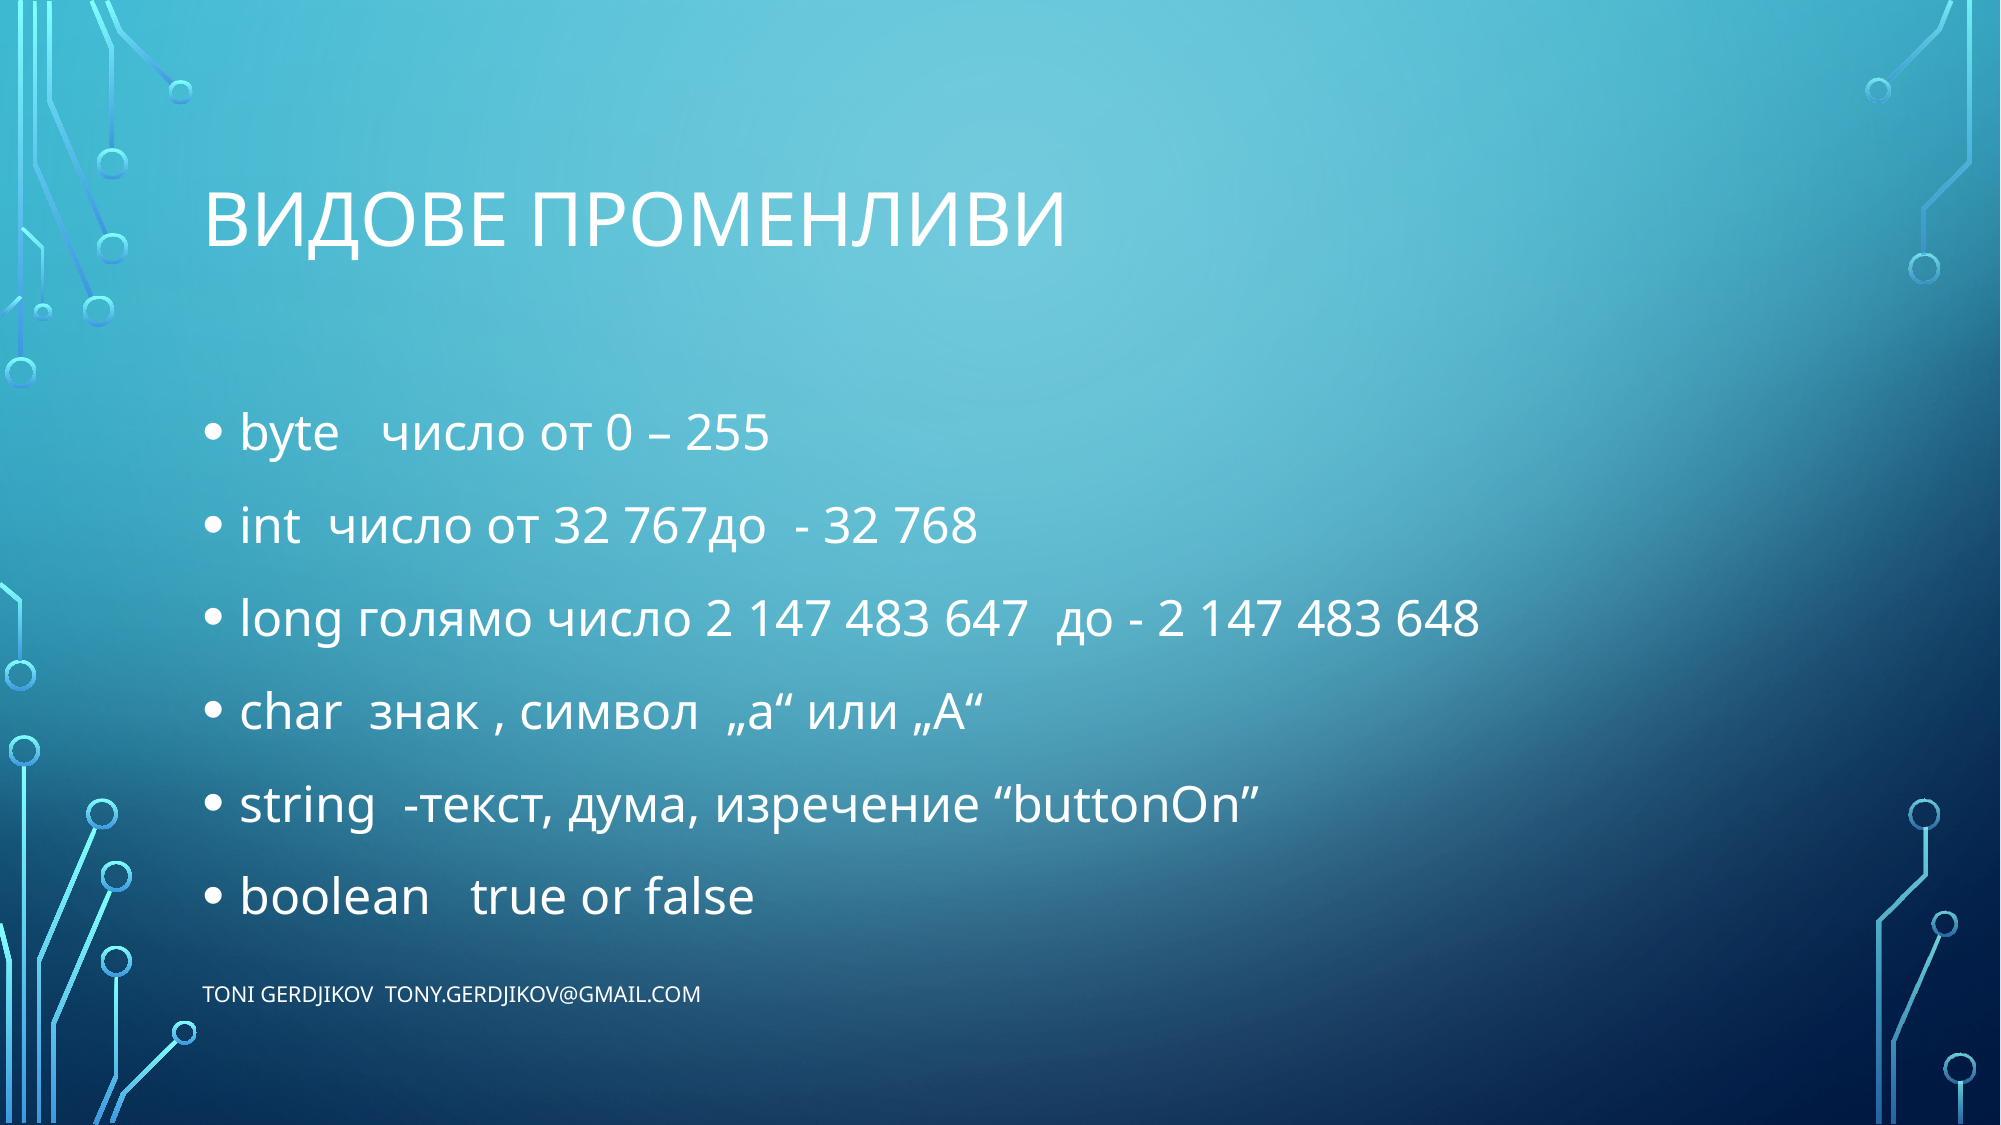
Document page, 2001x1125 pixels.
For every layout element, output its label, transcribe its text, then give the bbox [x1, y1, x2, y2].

title Видове променливи [187, 101, 1813, 344]
list byte число от 0 – 255 int число от 32 767до - 32 768 long голямо число 2 147 483 647 до - 2 147 483 648 char знак , символ „а“ или „А“ string -текст, дума, изречение “buttonOn” boolean true or false [187, 381, 1813, 963]
footer Toni Gerdjikov tony.gerdjikov@gmail.com [187, 965, 1211, 1025]
